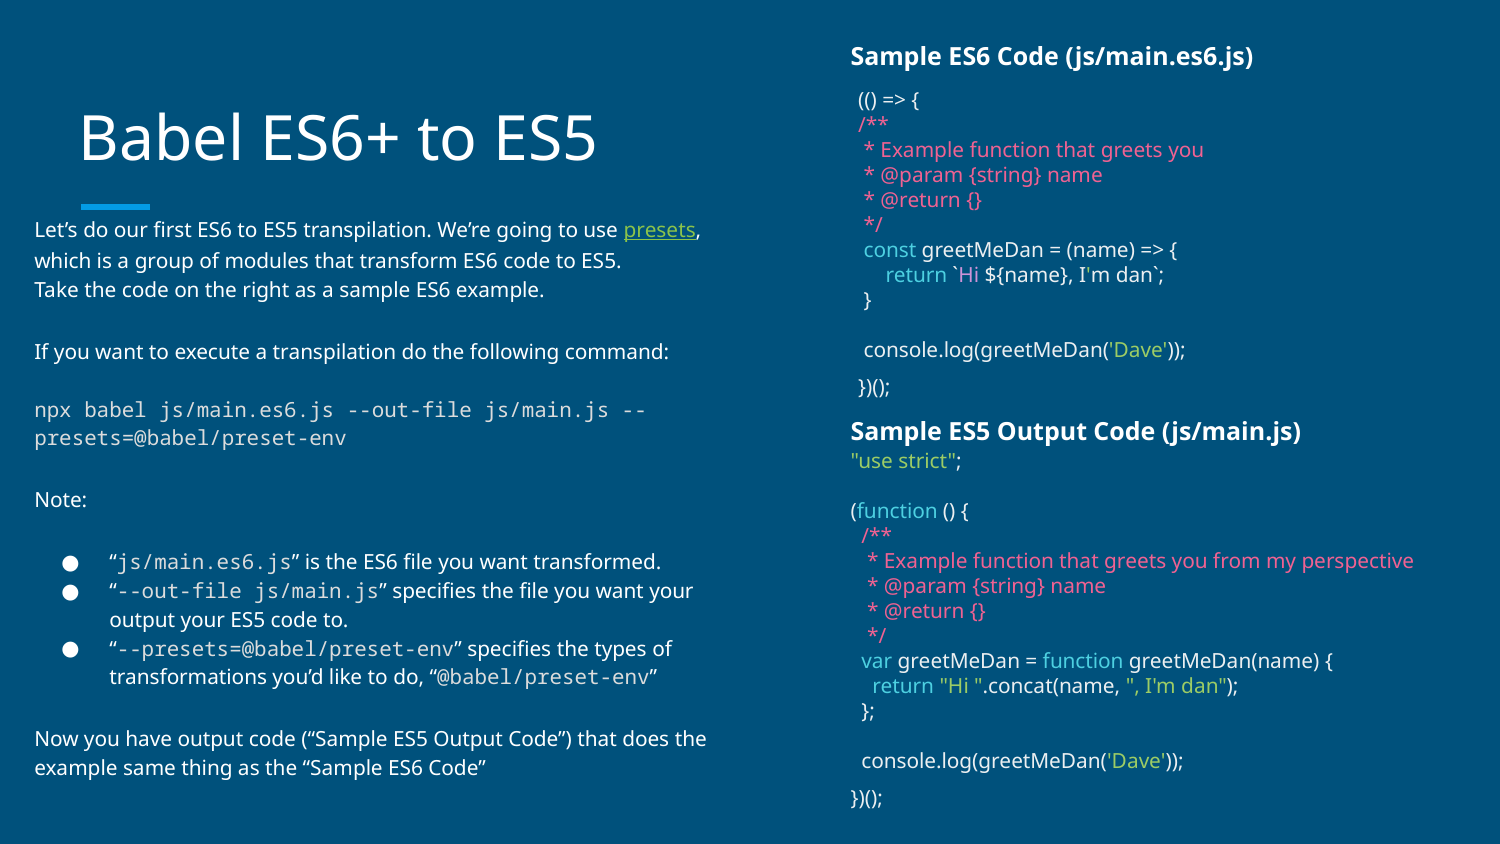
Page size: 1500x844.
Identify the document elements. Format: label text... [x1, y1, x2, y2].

list Let’s do our first ES6 to ES5 transpilation. We’re going to use presets, which is a group of modules that transform ES6 code to ES5. Take the code on the right as a sample ES6 example. If you want to execute a transpilation do the following command: npx babel js/main.es6.js --out-file js/main.js --presets=@babel/preset-env Note: “js/main.es6.js” is the ES6 file you want transformed. “--out-file js/main.js” specifies the file you want your output your ES5 code to. “--presets=@babel/preset-env” specifies the types of transformations you’d like to do, “@babel/preset-env” Now you have output code (“Sample ES5 Output Code”) that does the example same thing as the “Sample ES6 Code” [19, 197, 774, 743]
text_box "use strict"; (function () { /** * Example function that greets you from my perspective * @param {string} name * @return {} */ var greetMeDan = function greetMeDan(name) { return "Hi ".concat(name, ", I'm dan"); }; console.log(greetMeDan('Dave')); })(); [835, 448, 1500, 844]
title Babel ES6+ to ES5 [63, 75, 719, 188]
text_box (() => { /** * Example function that greets you * @param {string} name * @return {} */ const greetMeDan = (name) => { return `Hi ${name}, I'm dan`; } console.log(greetMeDan('Dave')); })(); [843, 73, 1500, 395]
list Sample ES5 Output Code (js/main.js) [835, 396, 1500, 448]
list Sample ES6 Code (js/main.es6.js) [835, 20, 1500, 73]
